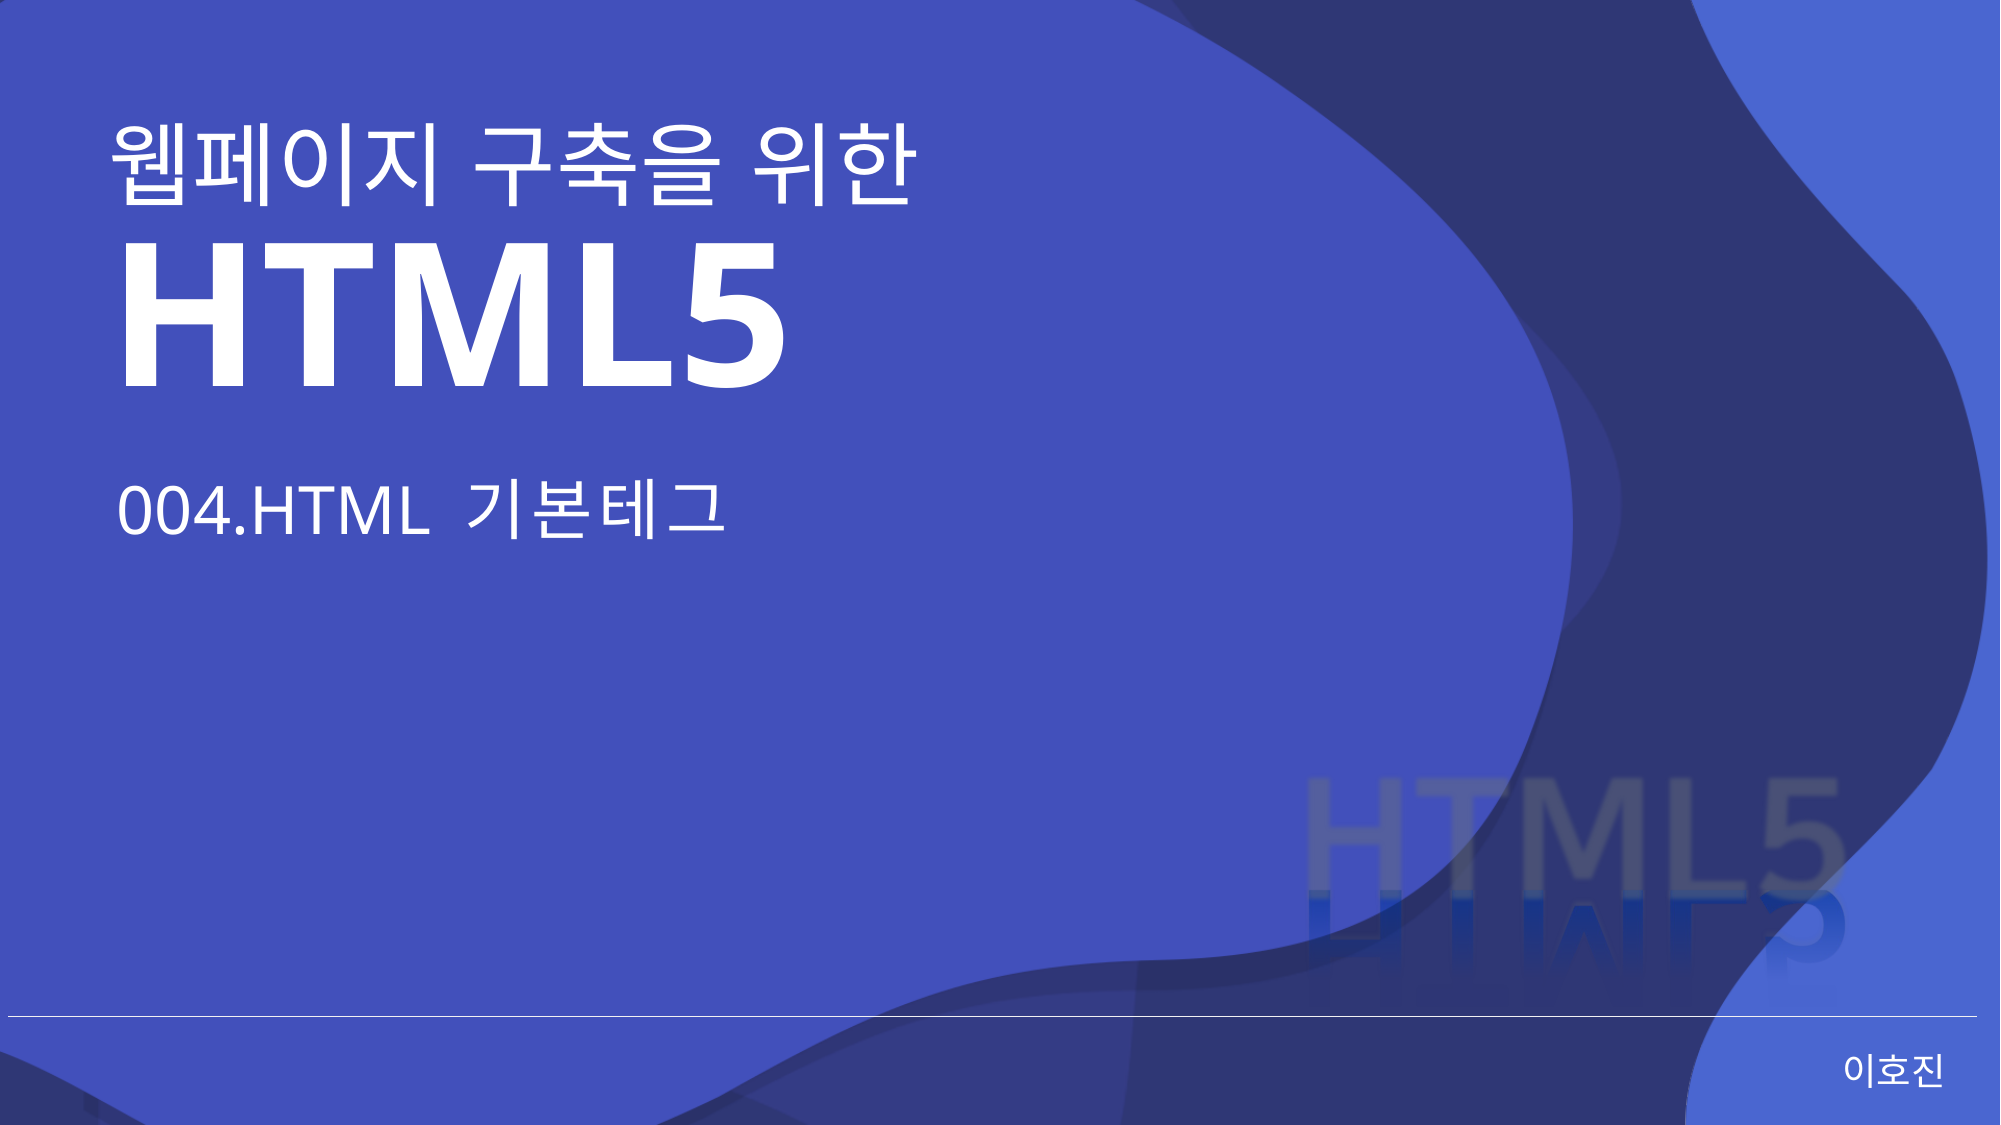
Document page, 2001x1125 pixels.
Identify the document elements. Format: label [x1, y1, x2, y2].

text_box [1187, 683, 1961, 1015]
picture [0, 0, 2000, 1125]
text_box [1187, 1017, 1961, 1098]
